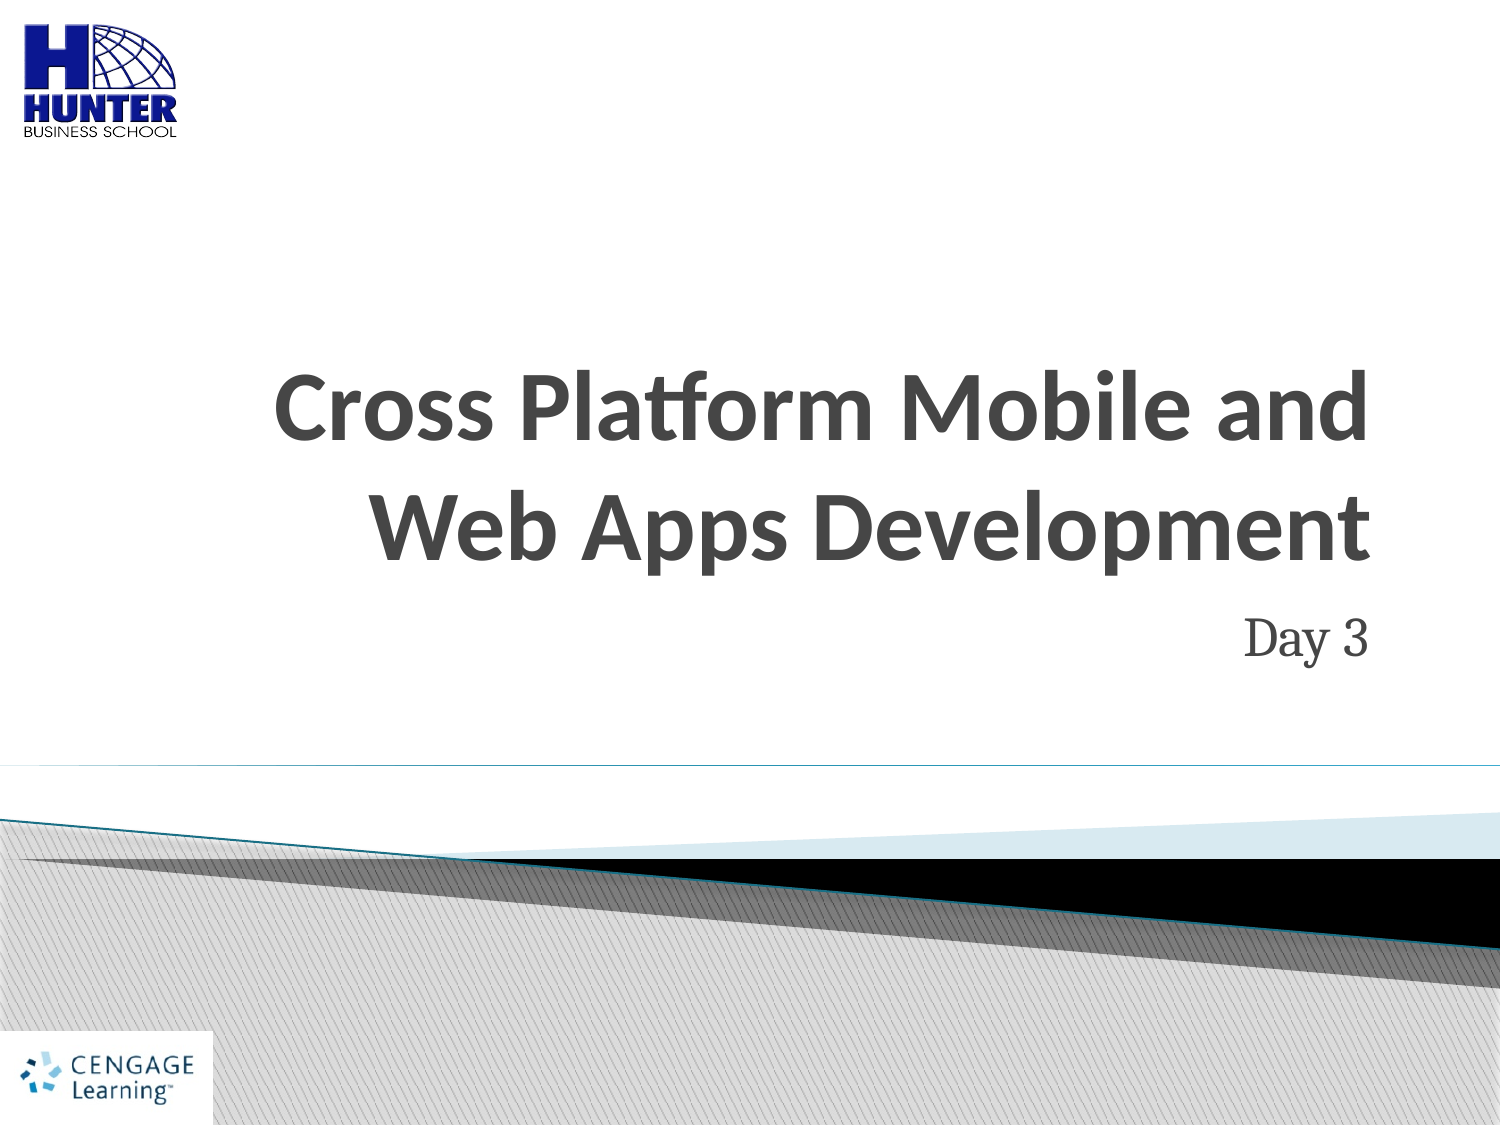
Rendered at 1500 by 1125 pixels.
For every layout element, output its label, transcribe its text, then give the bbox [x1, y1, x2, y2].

picture [5, 859, 1500, 989]
picture [0, 1031, 213, 1125]
picture [24, 24, 177, 139]
title Cross Platform Mobile and Web Apps Development [112, 287, 1388, 588]
subtitle Day 3 [112, 592, 1388, 790]
